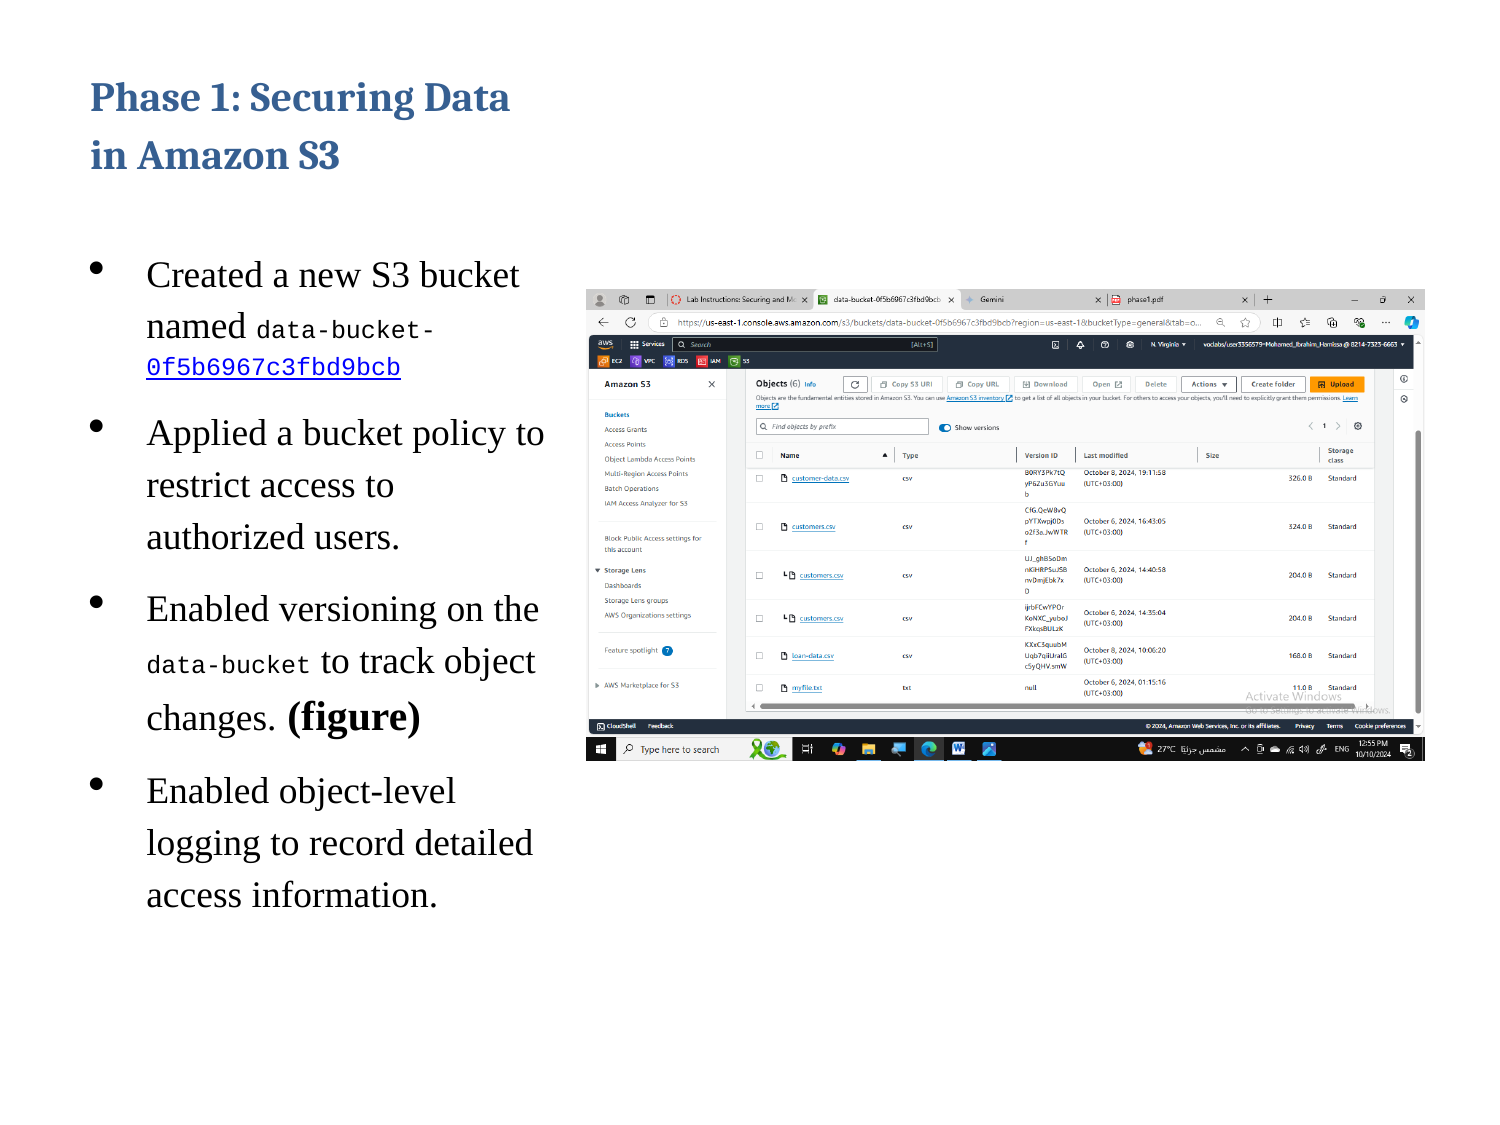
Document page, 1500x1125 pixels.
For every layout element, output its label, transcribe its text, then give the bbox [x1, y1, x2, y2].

list Created a new S3 bucket named data-bucket-0f5b6967c3fbd9bcb Applied a bucket policy to restrict access to authorized users. Enabled versioning on the data-bucket to track object changes. (figure) Enabled object-level logging to record detailed access information. [75, 235, 569, 1005]
title Phase 1: Securing Data in Amazon S3 [75, 44, 569, 235]
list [586, 288, 1426, 761]
